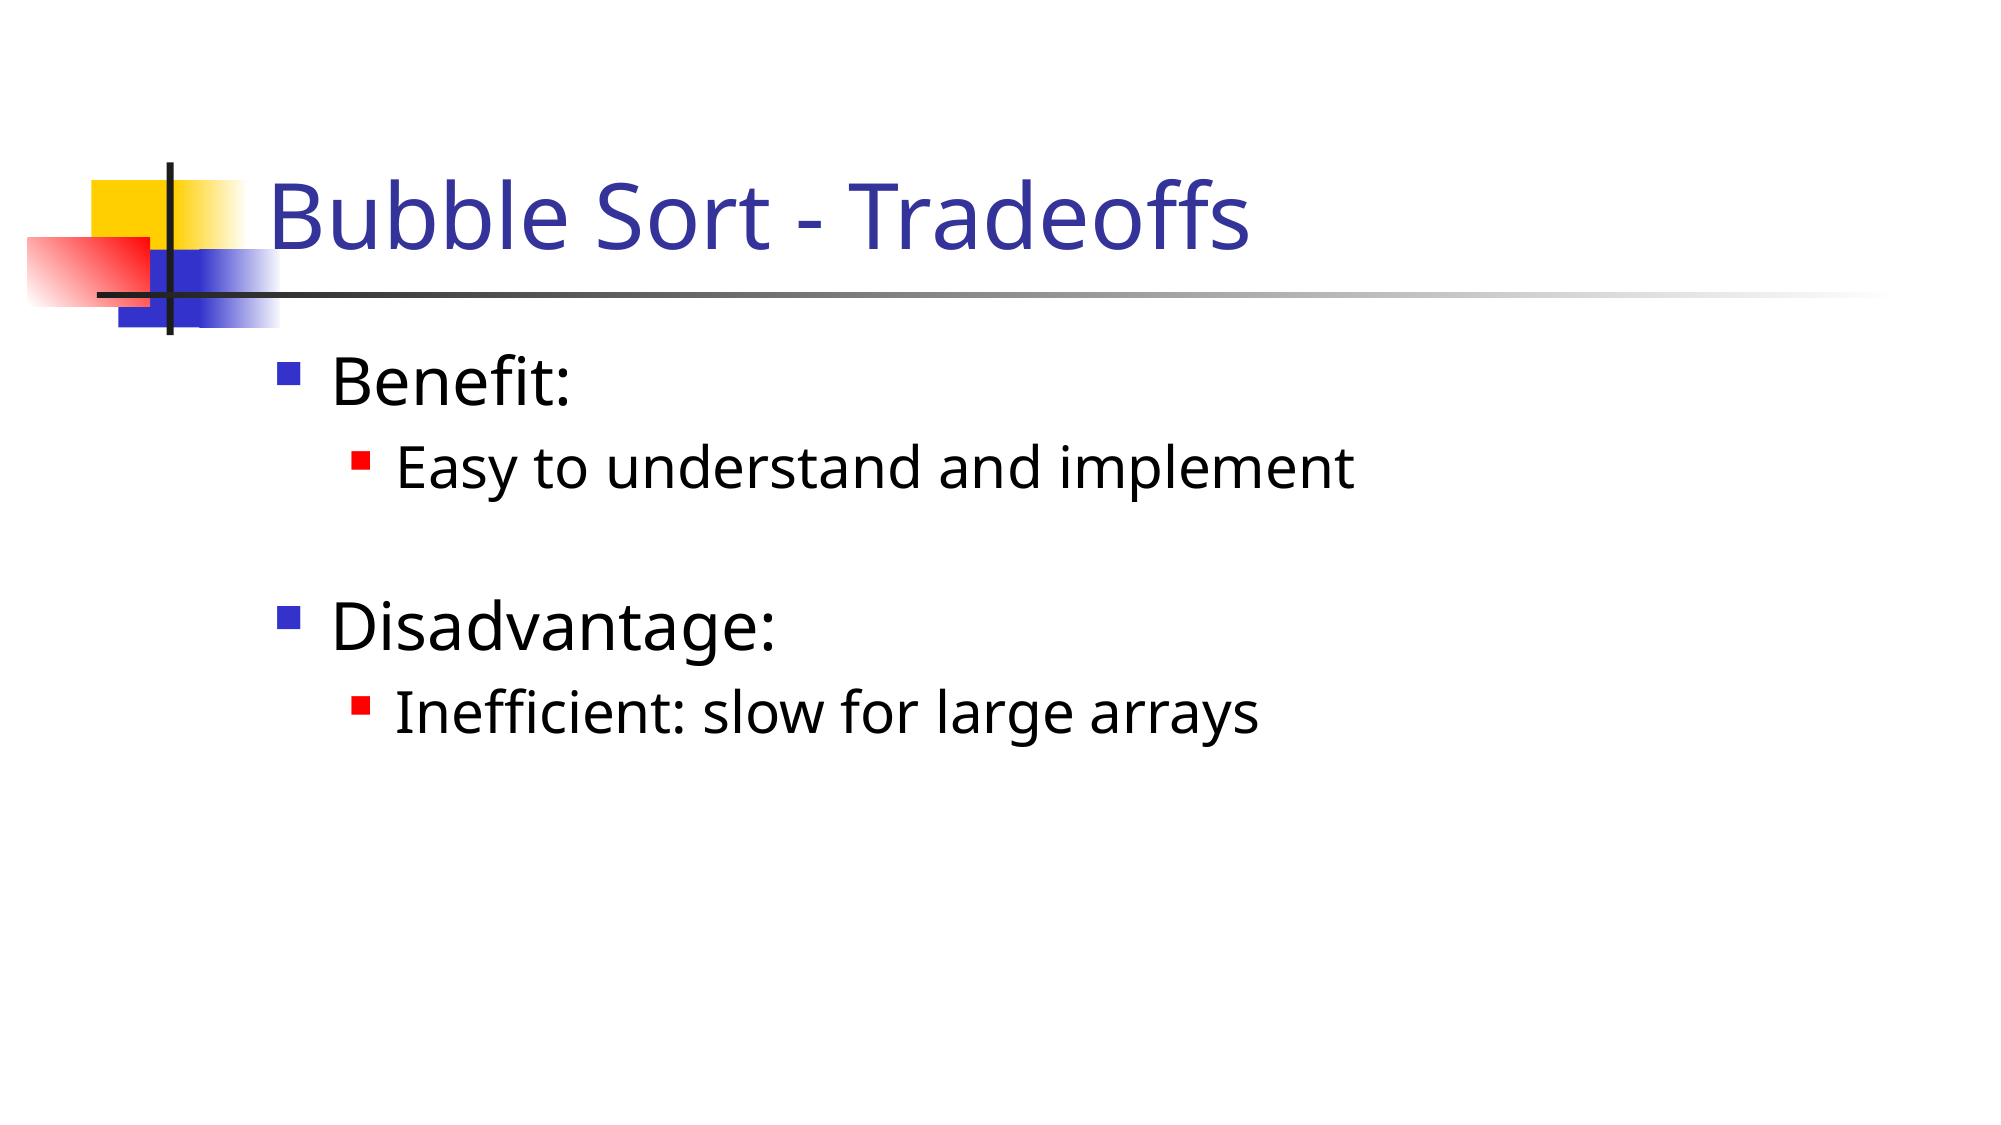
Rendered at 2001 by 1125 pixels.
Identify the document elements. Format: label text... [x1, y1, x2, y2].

title Bubble Sort - Tradeoffs [251, 35, 1957, 275]
list Benefit: Easy to understand and implement Disadvantage: Inefficient: slow for large arrays [258, 331, 1959, 1006]
